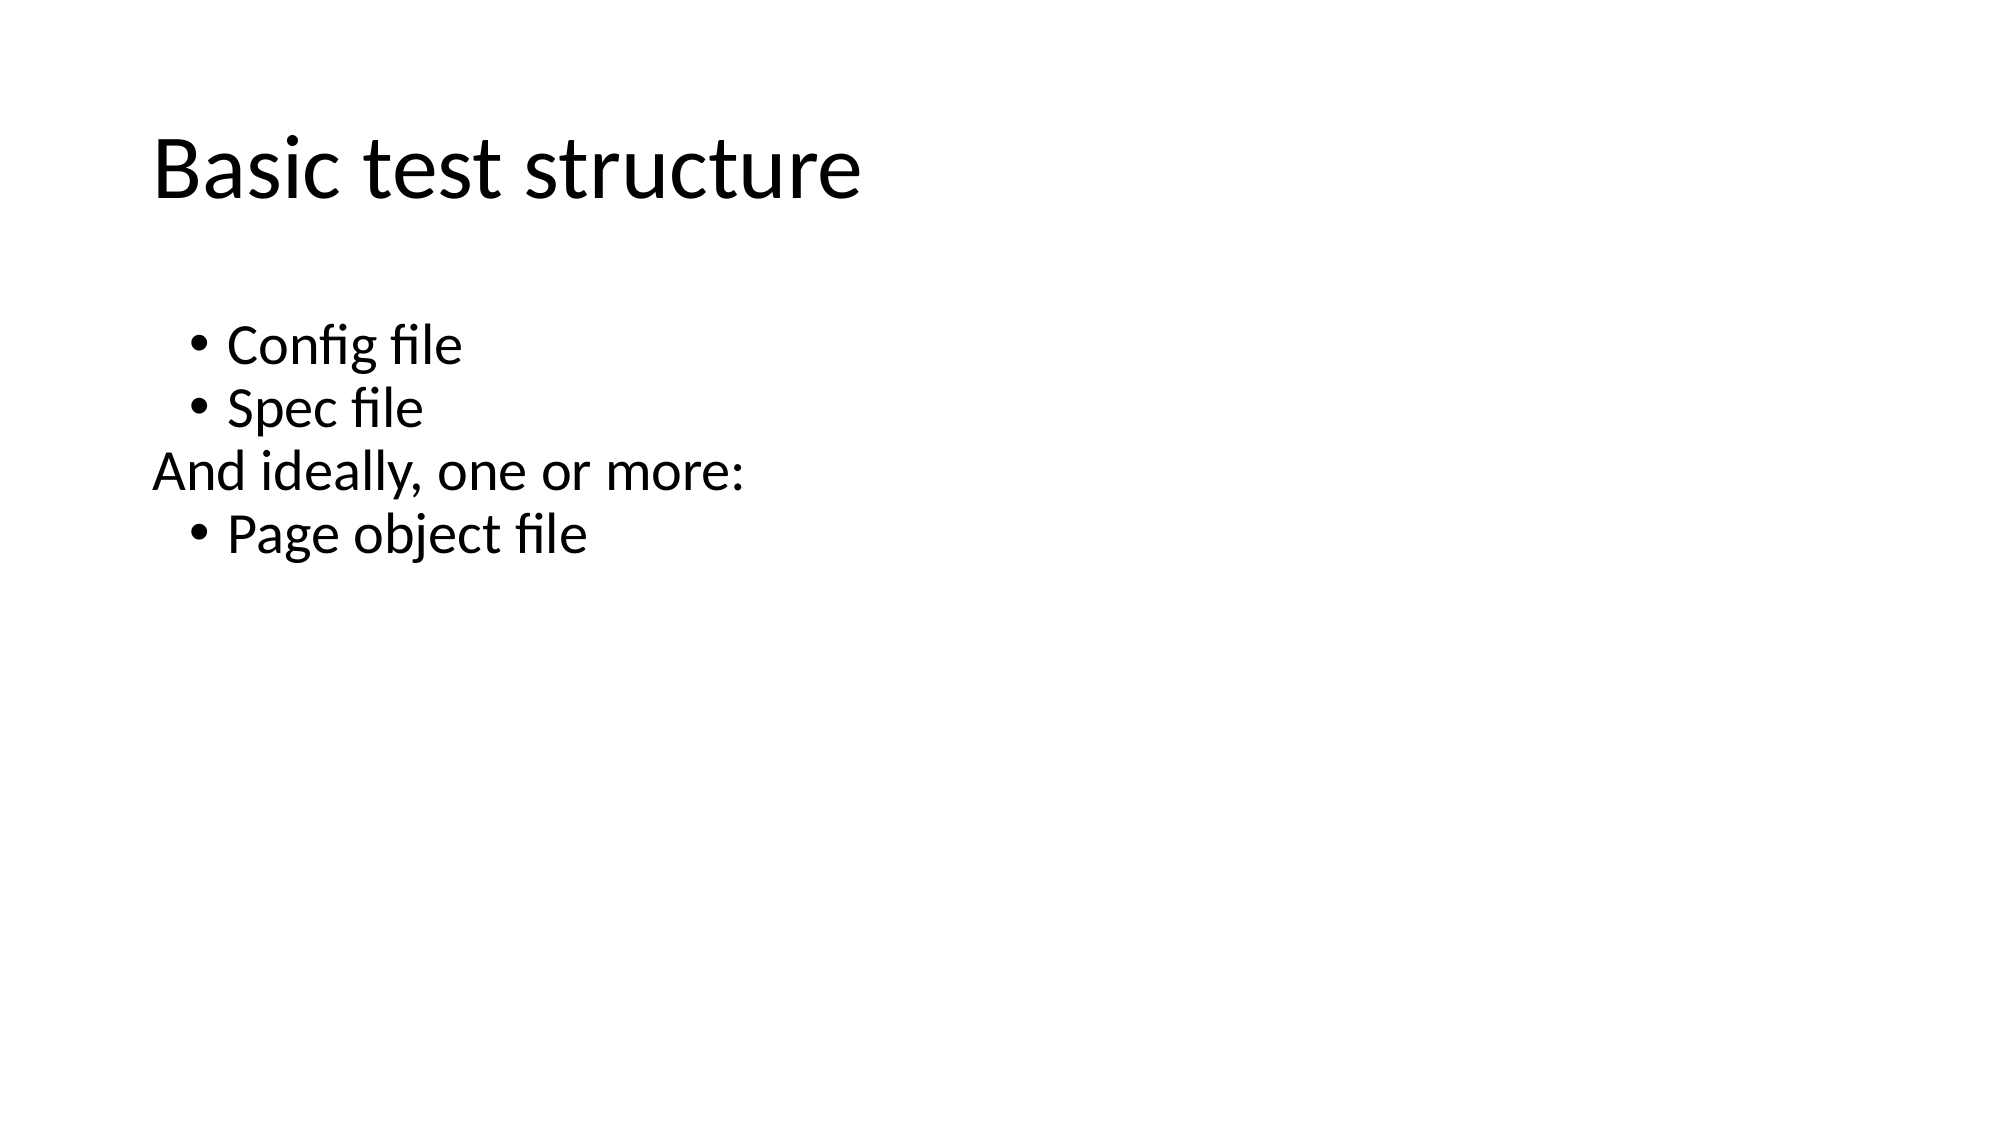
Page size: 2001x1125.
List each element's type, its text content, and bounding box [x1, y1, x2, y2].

title Basic test structure [137, 59, 1863, 278]
list Config file Spec file And ideally, one or more: Page object file [137, 299, 1863, 1014]
